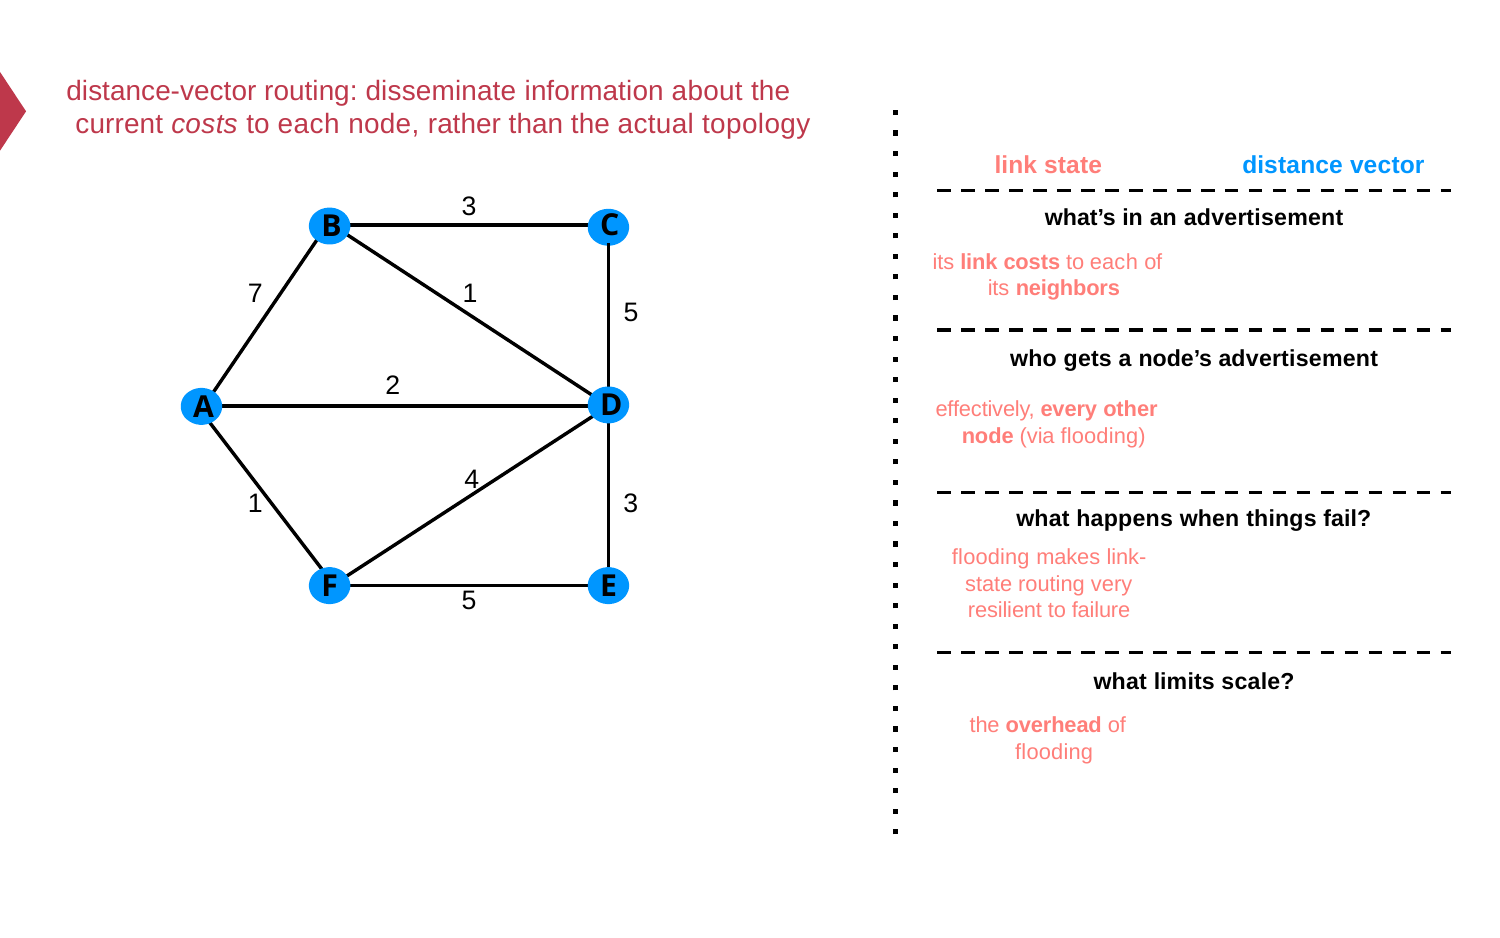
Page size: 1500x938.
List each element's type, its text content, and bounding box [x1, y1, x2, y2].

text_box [330, 223, 630, 424]
text_box [589, 210, 599, 220]
text_box [180, 391, 190, 422]
text_box 5 [460, 596, 478, 615]
text_box its link costs to each of its neighbors [931, 246, 1166, 300]
text_box 5 [634, 293, 640, 327]
text_box E [599, 564, 618, 603]
text_box link state distance vector what’s in an advertisement [993, 147, 1426, 190]
text_box [309, 209, 320, 221]
text_box 3 [460, 187, 478, 220]
text_box 3 [622, 485, 639, 518]
text_box F [320, 596, 339, 603]
text_box what limits scale? the overhead of flooding [968, 665, 1296, 764]
text_box B [320, 205, 339, 221]
text_box who gets a node’s advertisement [1009, 342, 1379, 372]
title distance-vector routing: disseminate information about the current costs to each node, rather than the actual topology [65, 26, 841, 185]
text_box [339, 596, 347, 603]
text_box [591, 596, 599, 603]
text_box [312, 596, 320, 602]
text_box link state distance vector what’s in an advertisement [993, 191, 1426, 230]
text_box what happens when things fail? flooding makes link- state routing very resilient to failure [949, 493, 1372, 623]
text_box [618, 569, 630, 602]
text_box [339, 209, 350, 220]
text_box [195, 223, 610, 588]
text_box [618, 210, 629, 223]
text_box C [599, 204, 618, 222]
text_box effectively, every other node (via flooding) [934, 393, 1163, 448]
